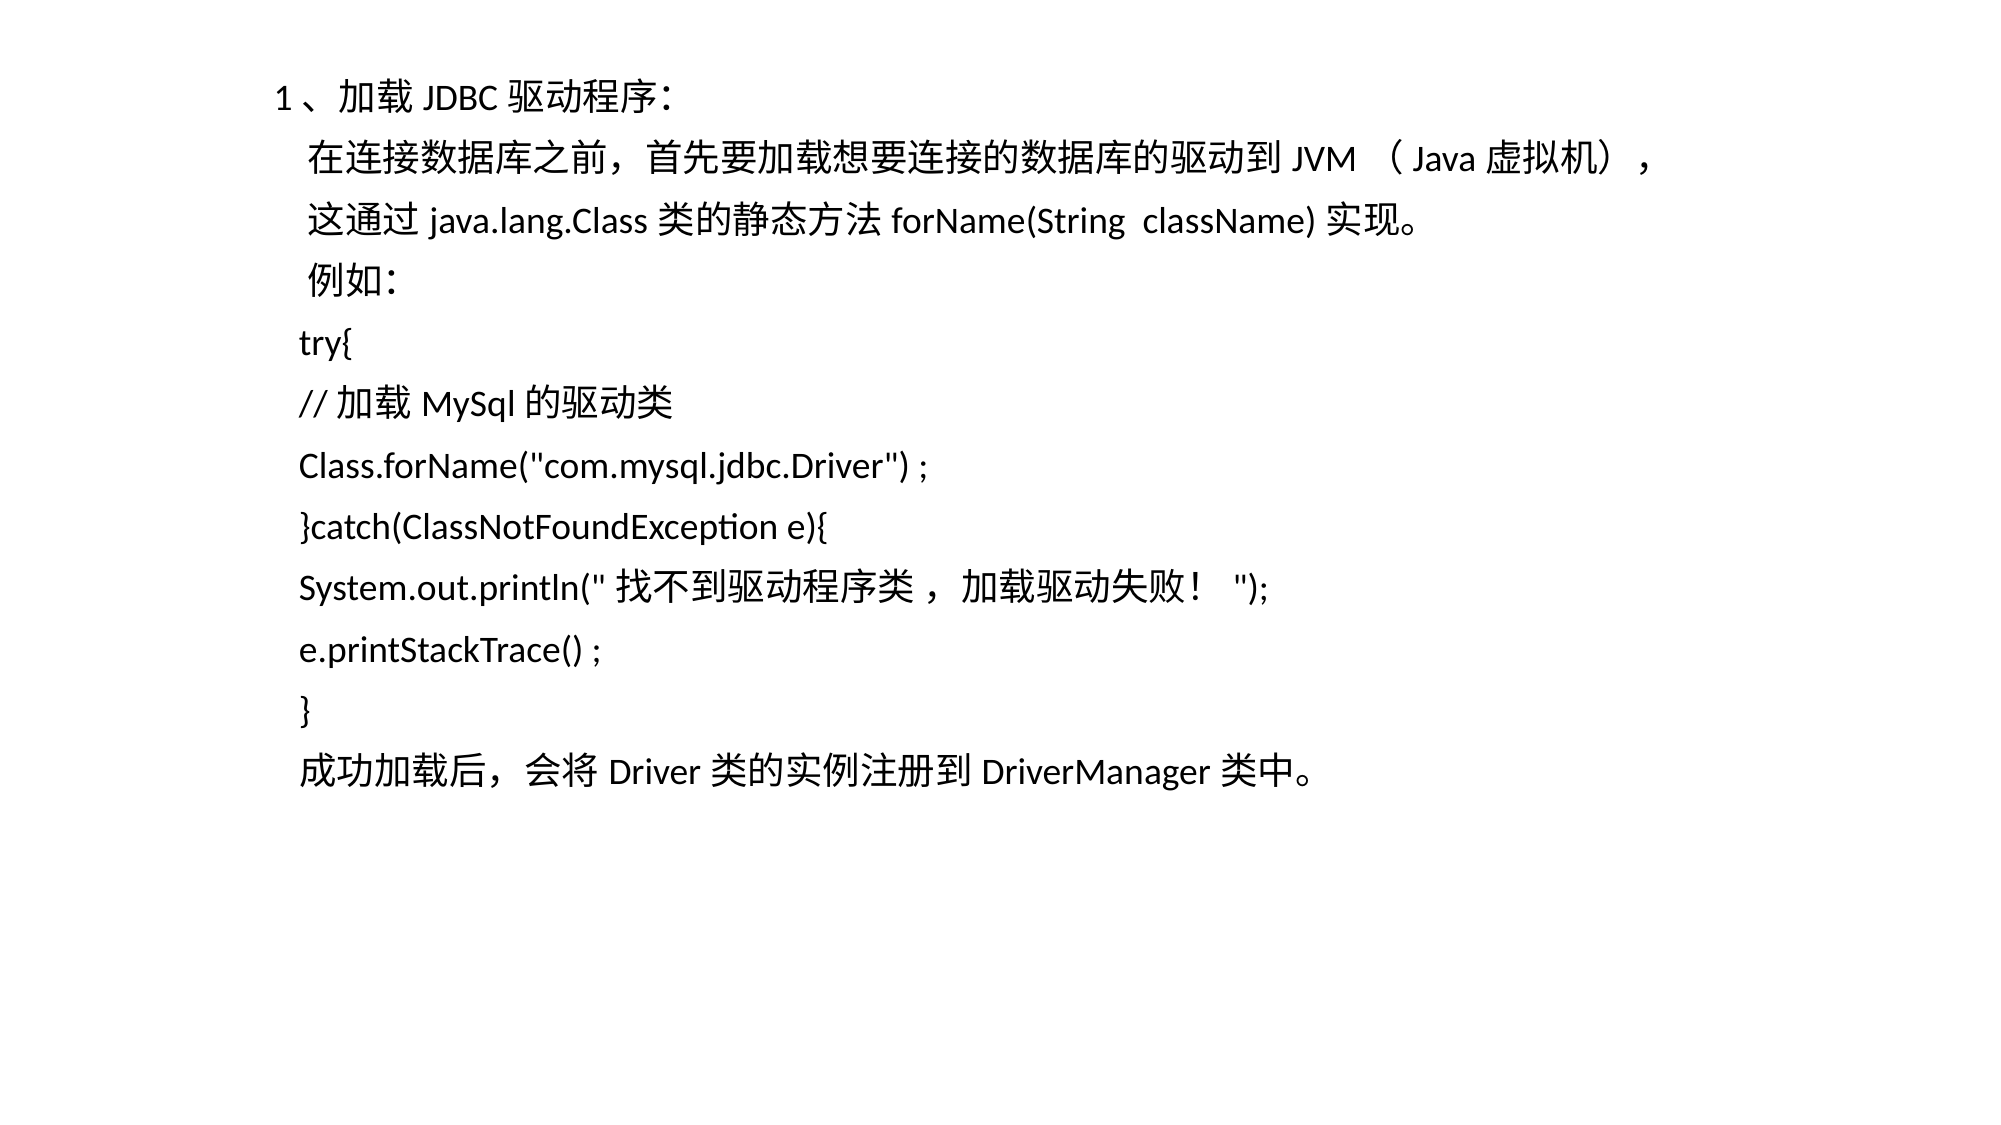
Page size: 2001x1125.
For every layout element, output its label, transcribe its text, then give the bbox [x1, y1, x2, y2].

subtitle 1、加载JDBC驱动程序： 在连接数据库之前，首先要加载想要连接的数据库的驱动到JVM（Java虚拟机）， 这通过java.lang.Class类的静态方法forName(String className)实现。 例如： try{ //加载MySql的驱动类 Class.forName("com.mysql.jdbc.Driver") ; }catch(ClassNotFoundException e){ System.out.println("找不到驱动程序类 ，加载驱动失败！"); e.printStackTrace() ; } 成功加载后，会将Driver类的实例注册到DriverManager类中。 [249, 70, 1750, 1077]
